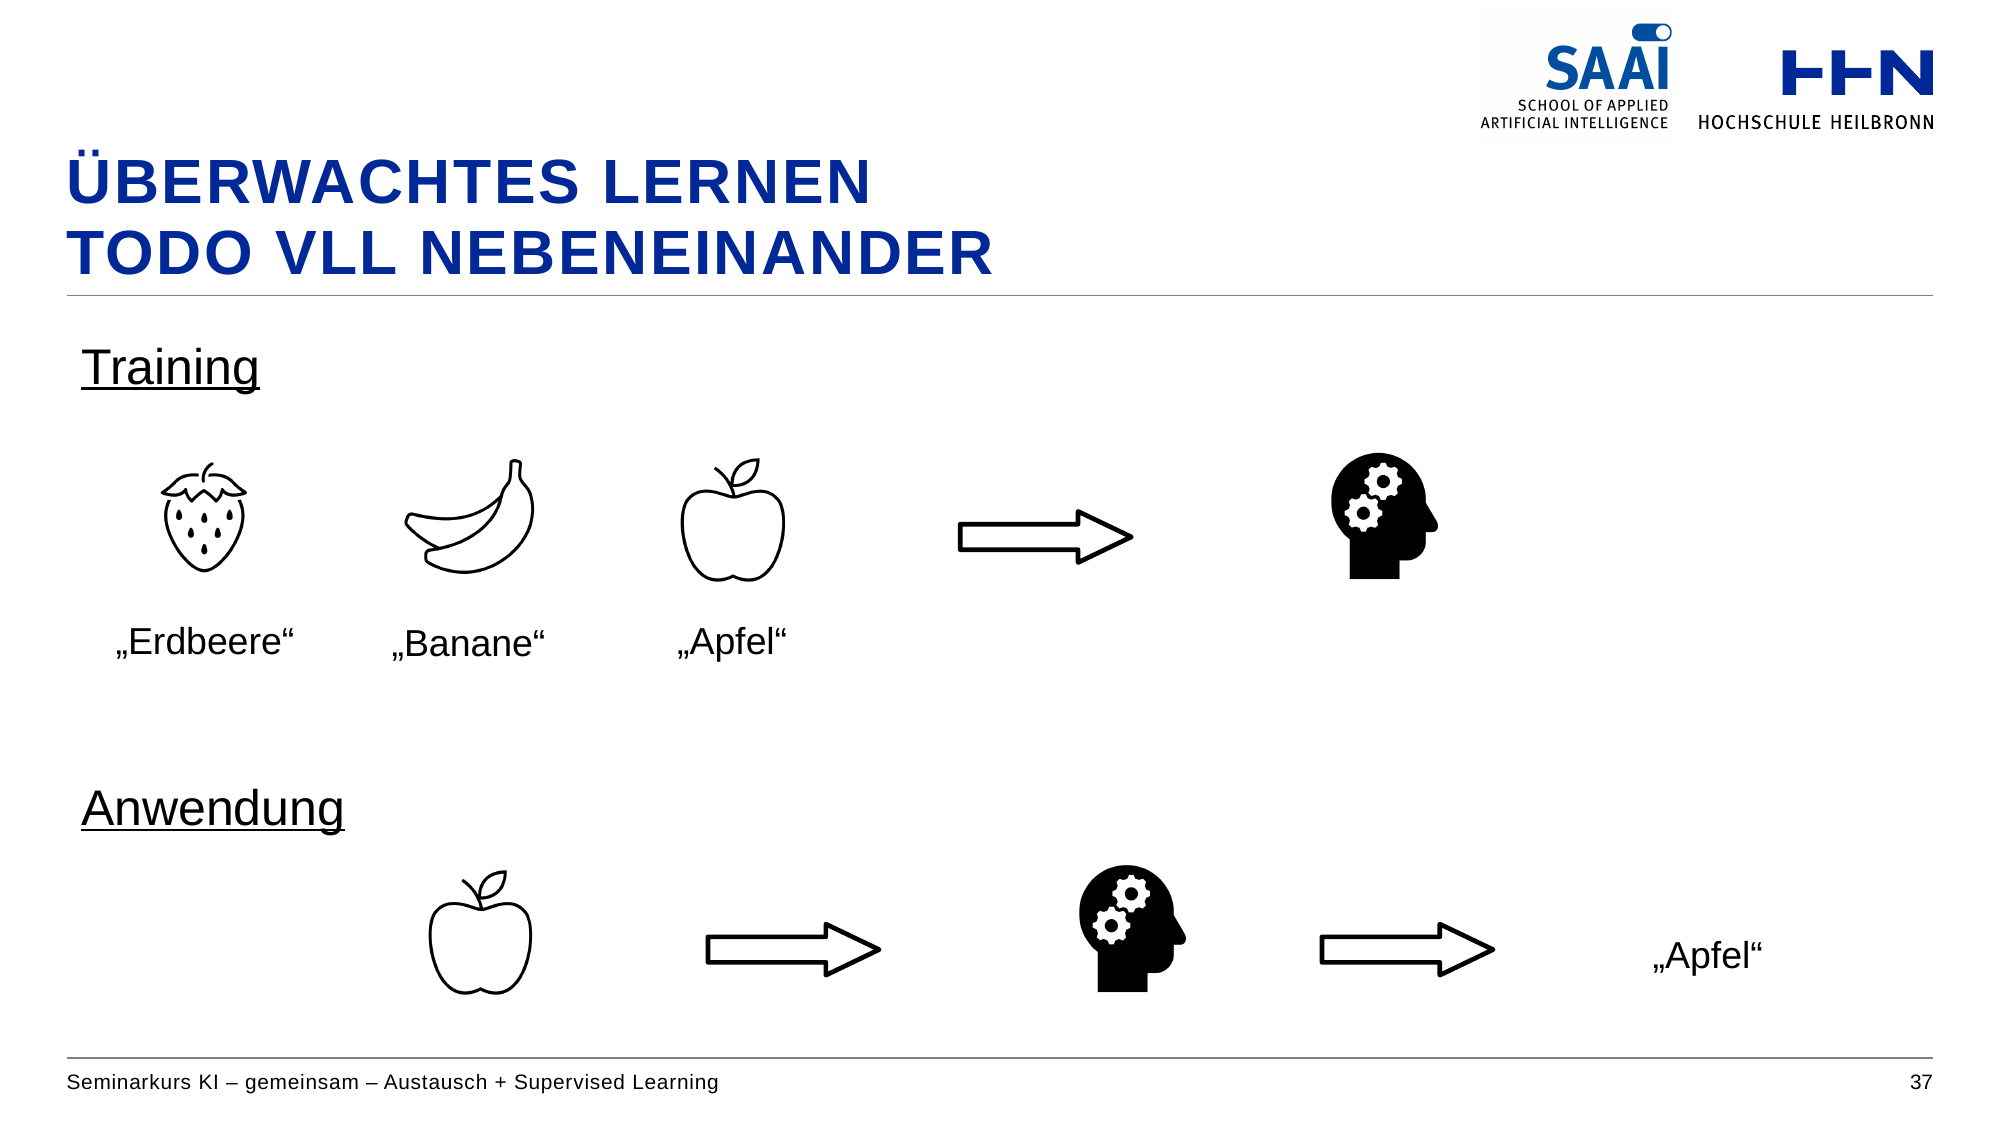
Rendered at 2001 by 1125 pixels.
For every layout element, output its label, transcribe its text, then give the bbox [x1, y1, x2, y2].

text_box [960, 511, 1132, 563]
picture [129, 440, 280, 591]
picture [404, 856, 555, 1007]
title Überwachtes Lernen TODO vll nebeneinander [66, 147, 1933, 290]
text_box „Apfel“ [632, 609, 833, 670]
text_box „Banane“ [368, 611, 569, 672]
picture [657, 444, 808, 595]
text_box [708, 924, 880, 976]
footer Seminarkurs KI – gemeinsam – Austausch + Supervised Learning [66, 1068, 1277, 1105]
text_box „Apfel“ [1607, 924, 1808, 984]
picture [393, 440, 544, 591]
text_box Anwendung [66, 768, 430, 844]
picture [1309, 444, 1460, 595]
text_box „Erdbeere“ [92, 609, 318, 670]
slide_number 37 [1621, 1068, 1933, 1105]
picture [1476, 5, 1677, 147]
picture [1057, 856, 1208, 1007]
text_box [1321, 924, 1494, 976]
text_box Training [66, 326, 430, 402]
